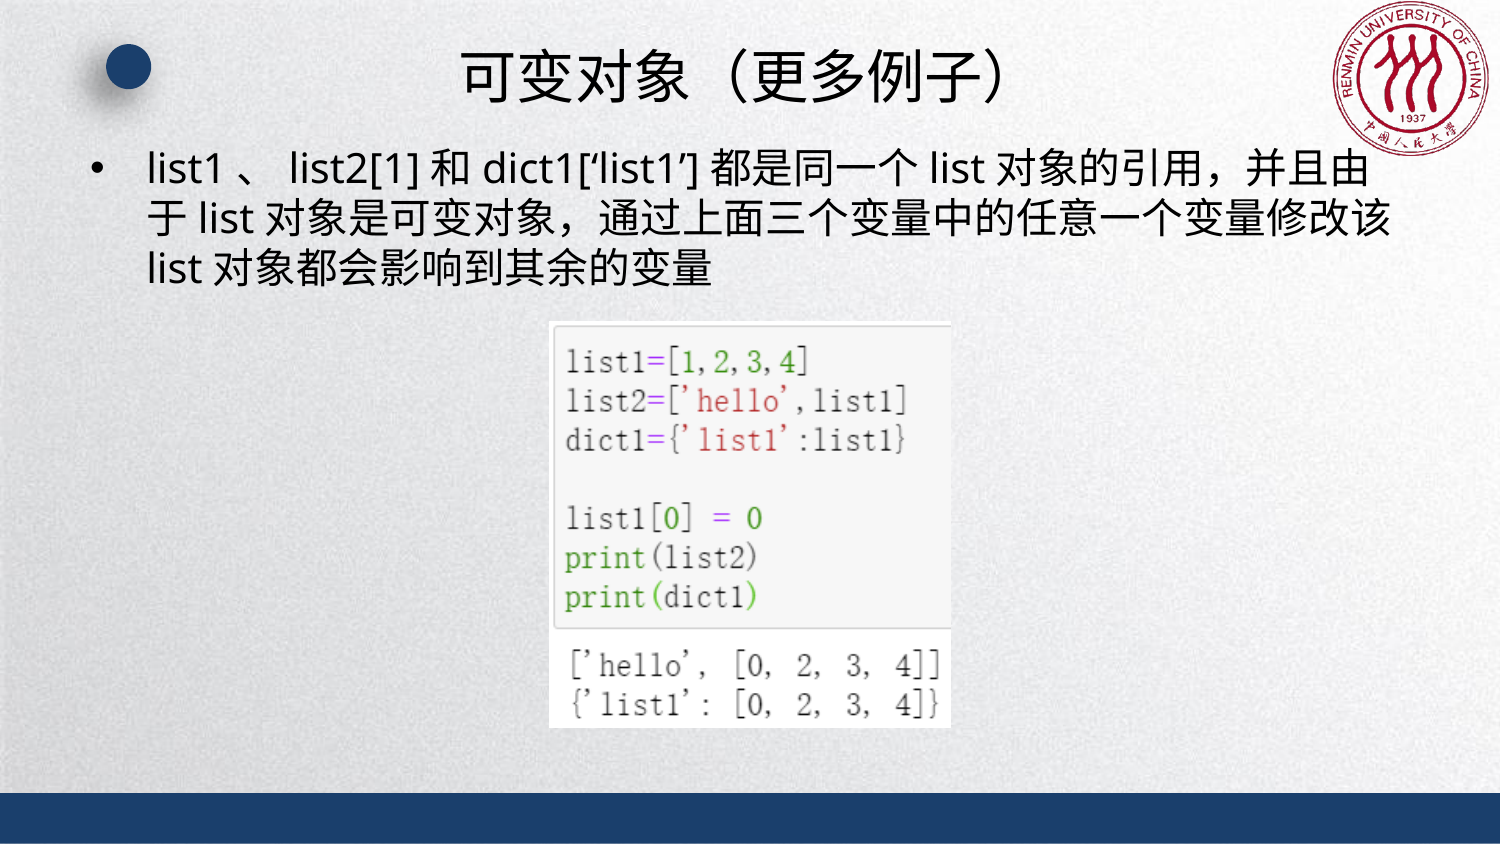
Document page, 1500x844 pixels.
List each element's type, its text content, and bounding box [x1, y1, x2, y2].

title 可变对象（更多例子） [75, 33, 1425, 116]
list list1、list2[1]和dict1[‘list1’]都是同一个list对象的引用，并且由于list对象是可变对象，通过上面三个变量中的任意一个变量修改该list对象都会影响到其余的变量 [75, 134, 1425, 781]
picture [0, 0, 1500, 793]
